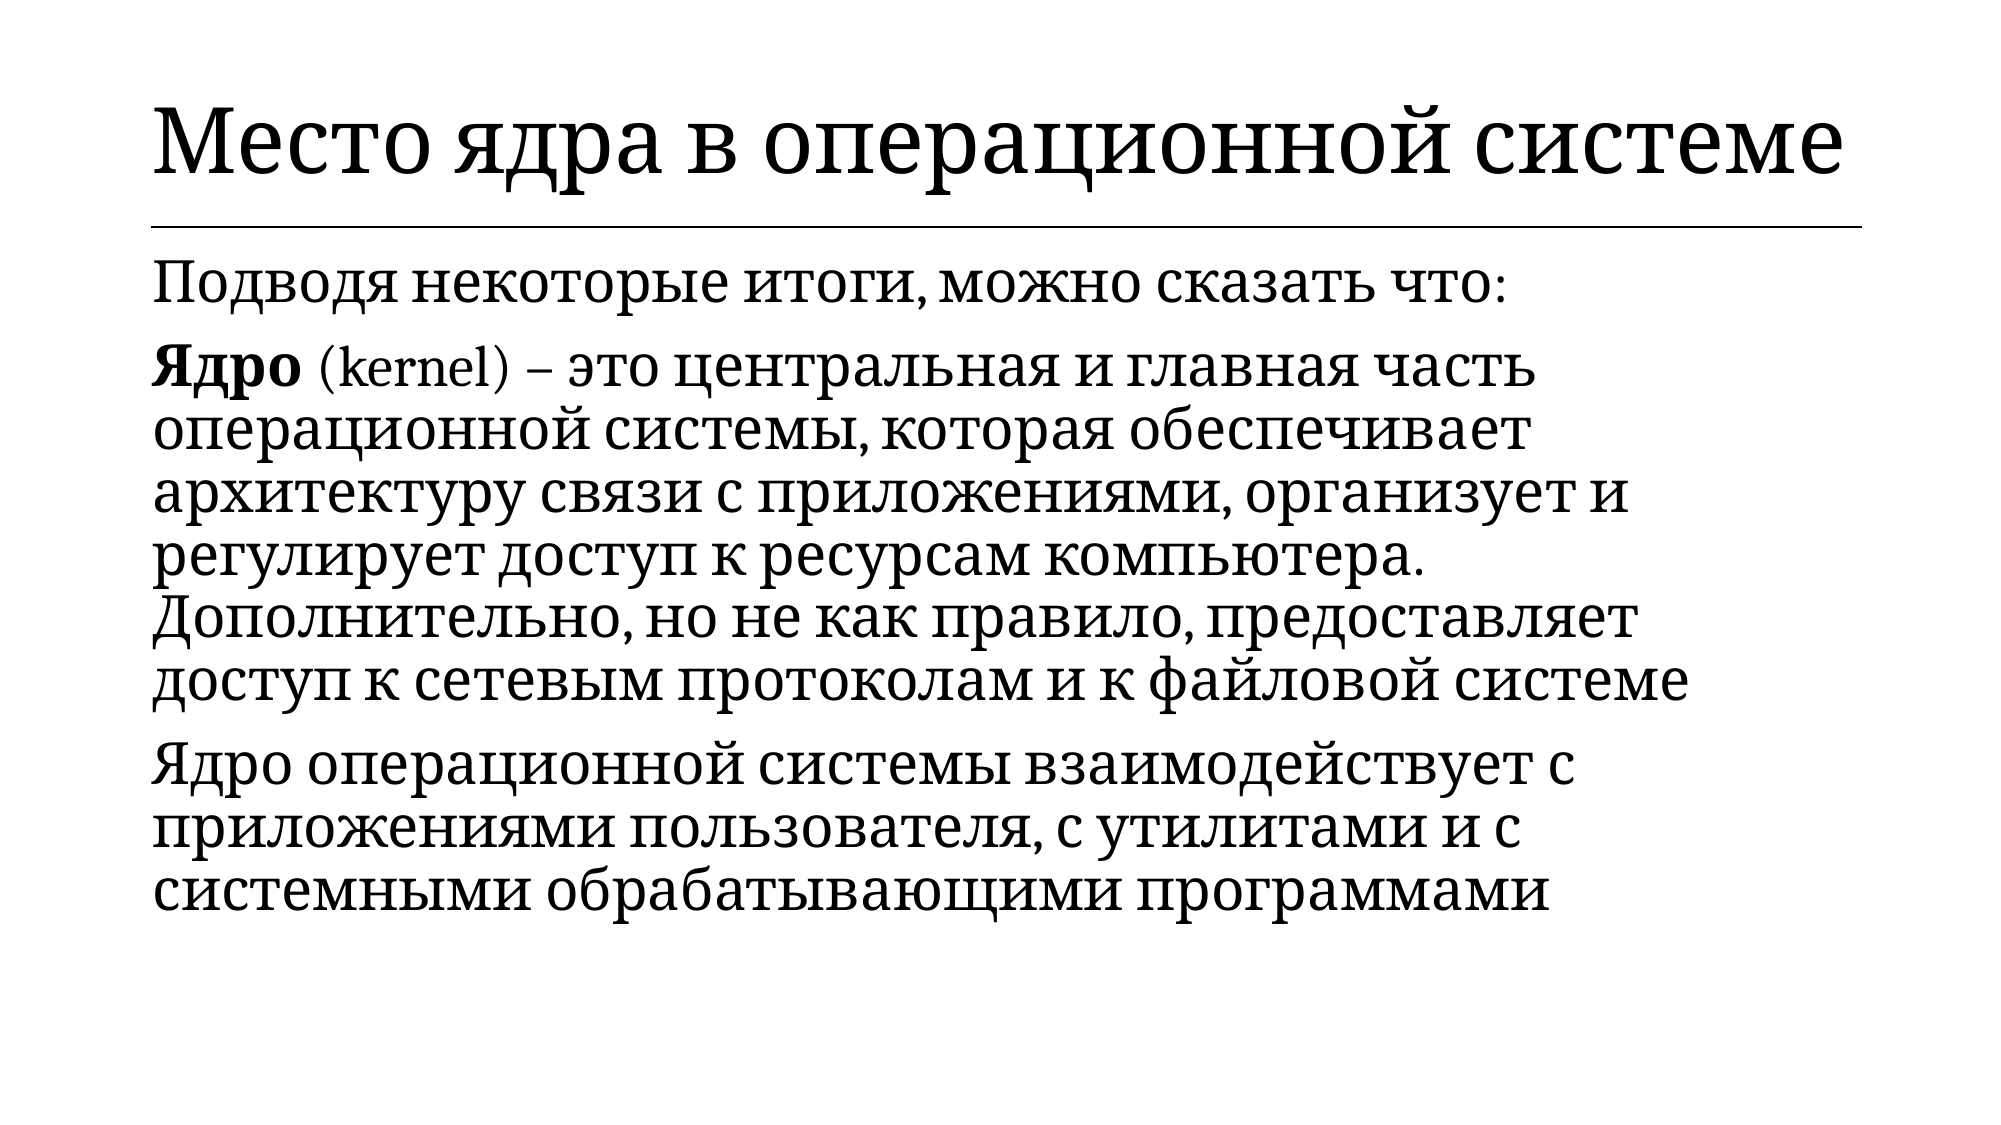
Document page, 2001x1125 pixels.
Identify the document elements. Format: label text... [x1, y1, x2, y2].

list Подводя некоторые итоги, можно сказать что: Ядро (kernel) – это центральная и главная часть операционной системы, которая обеспечивает архитектуру связи с приложениями, организует и регулирует доступ к ресурсам компьютера. Дополнительно, но не как правило, предоставляет доступ к сетевым протоколам и к файловой системе Ядро операционной системы взаимодействует с приложениями пользователя, с утилитами и с системными обрабатывающими программами [137, 245, 1863, 1066]
table_header Место ядра в операционной системе [151, 60, 1862, 226]
